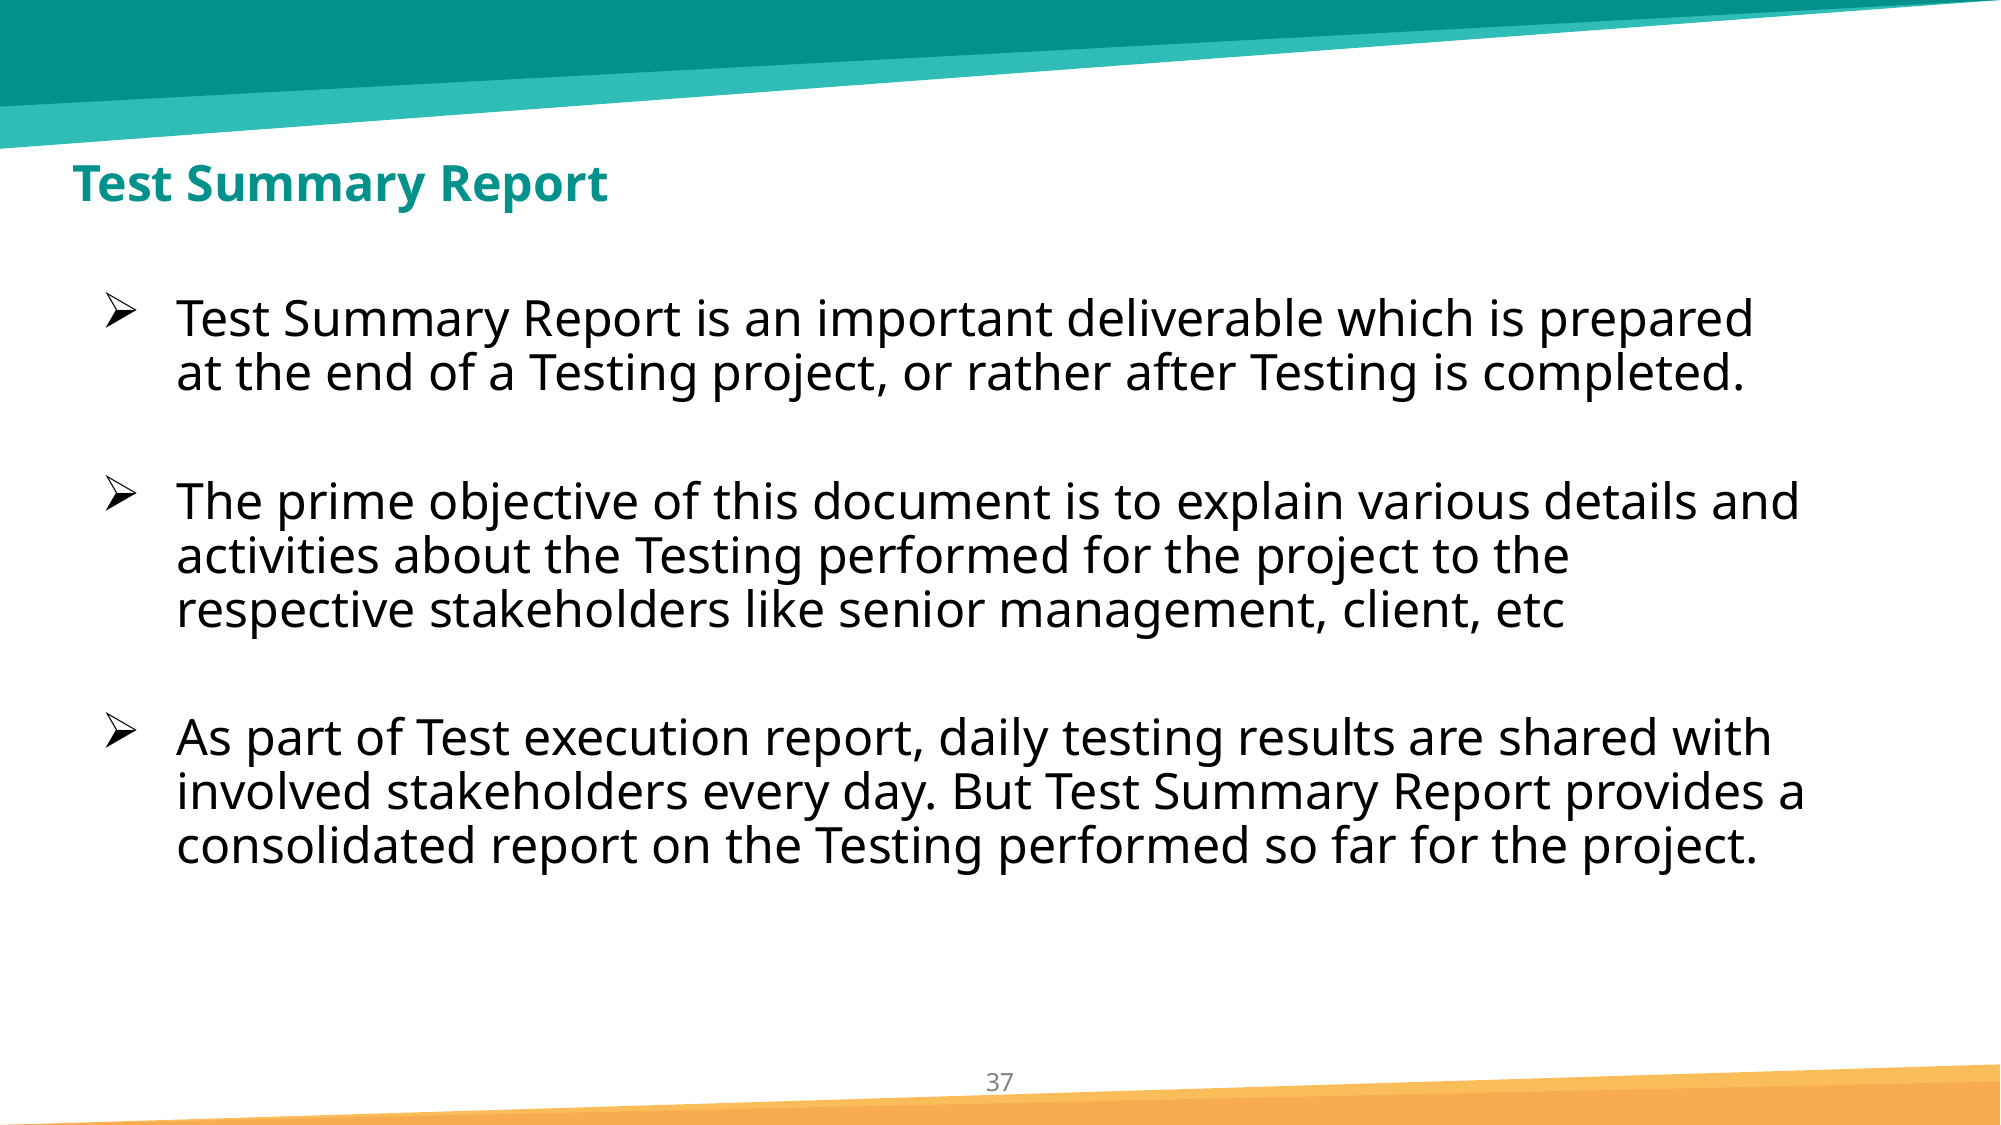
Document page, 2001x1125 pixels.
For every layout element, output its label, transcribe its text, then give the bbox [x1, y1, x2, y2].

title Test Summary Report [57, 151, 1377, 212]
list Test Summary Report is an important deliverable which is prepared at the end of a Testing project, or rather after Testing is completed. The prime objective of this document is to explain various details and activities about the Testing performed for the project to the respective stakeholders like senior management, client, etc As part of Test execution report, daily testing results are shared with involved stakeholders every day. But Test Summary Report provides a consolidated report on the Testing performed so far for the project. [86, 285, 1830, 1036]
